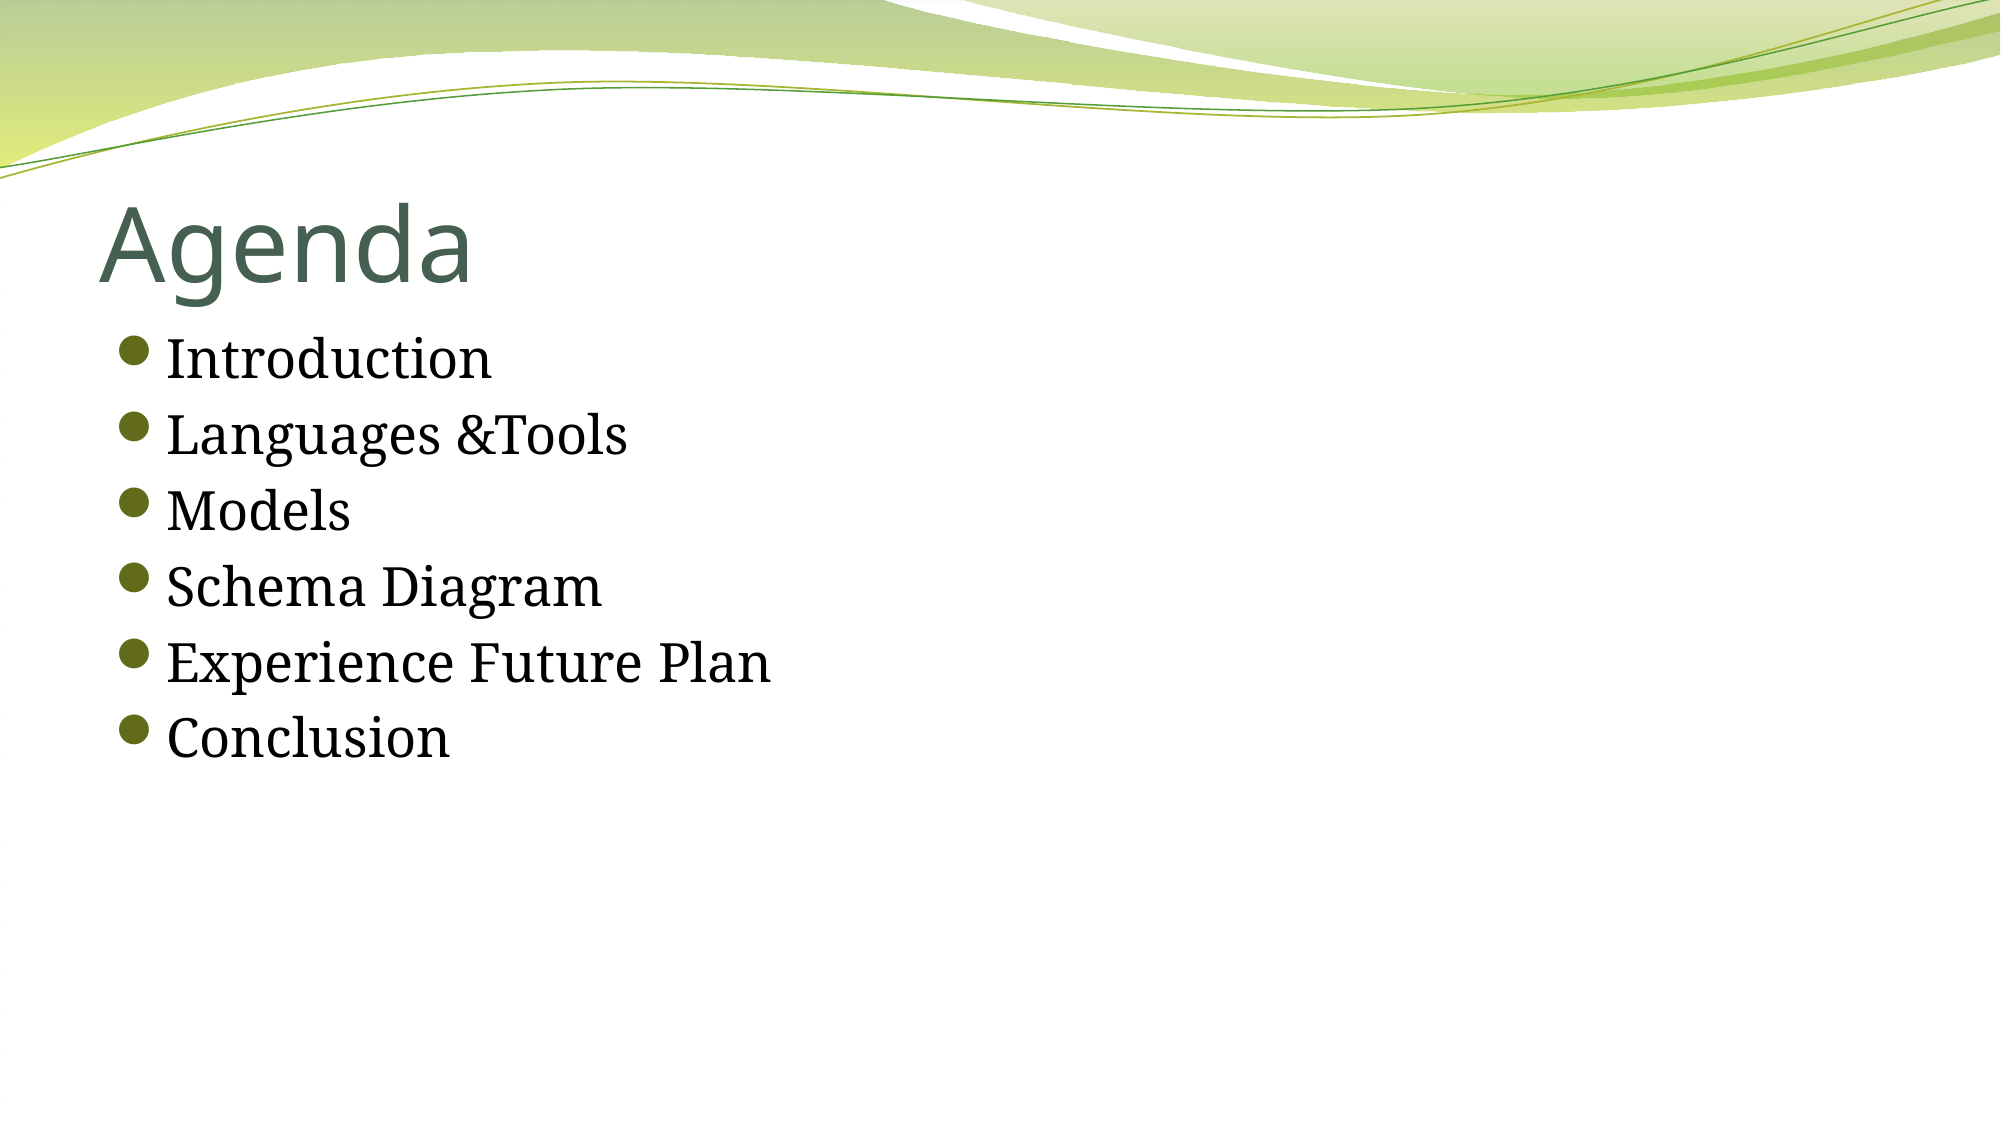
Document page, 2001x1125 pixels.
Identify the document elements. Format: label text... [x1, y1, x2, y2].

title Agenda [99, 115, 1900, 303]
list Introduction Languages &Tools Models Schema Diagram Experience Future Plan Conclusion [99, 317, 1900, 1038]
